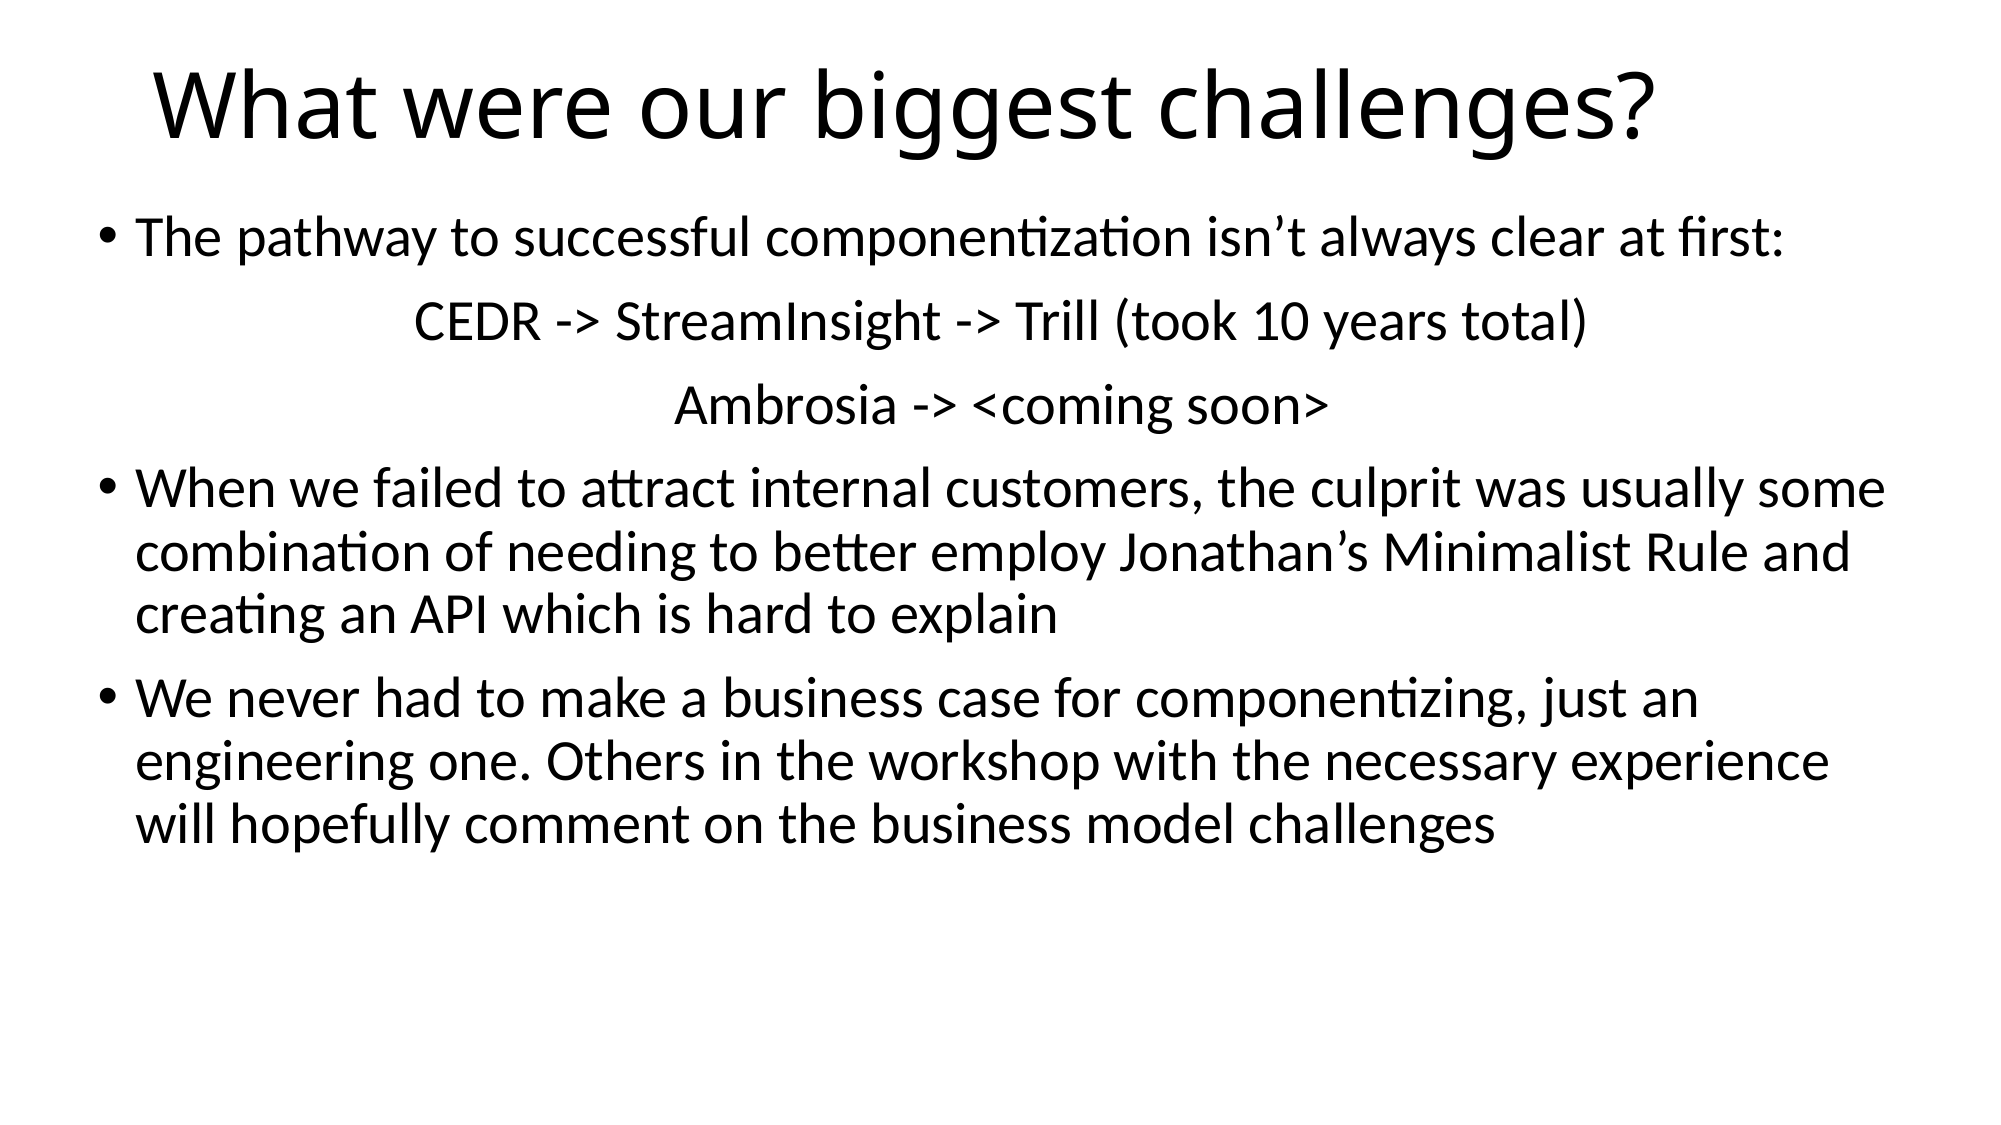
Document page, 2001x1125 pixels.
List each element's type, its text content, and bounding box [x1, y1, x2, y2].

list The pathway to successful componentization isn’t always clear at first: CEDR -> StreamInsight -> Trill (took 10 years total) Ambrosia -> <coming soon> When we failed to attract internal customers, the culprit was usually some combination of needing to better employ Jonathan’s Minimalist Rule and creating an API which is hard to explain We never had to make a business case for componentizing, just an engineering one. Others in the workshop with the necessary experience will hopefully comment on the business model challenges [82, 198, 1923, 1014]
title What were our biggest challenges? [137, 0, 1863, 198]
